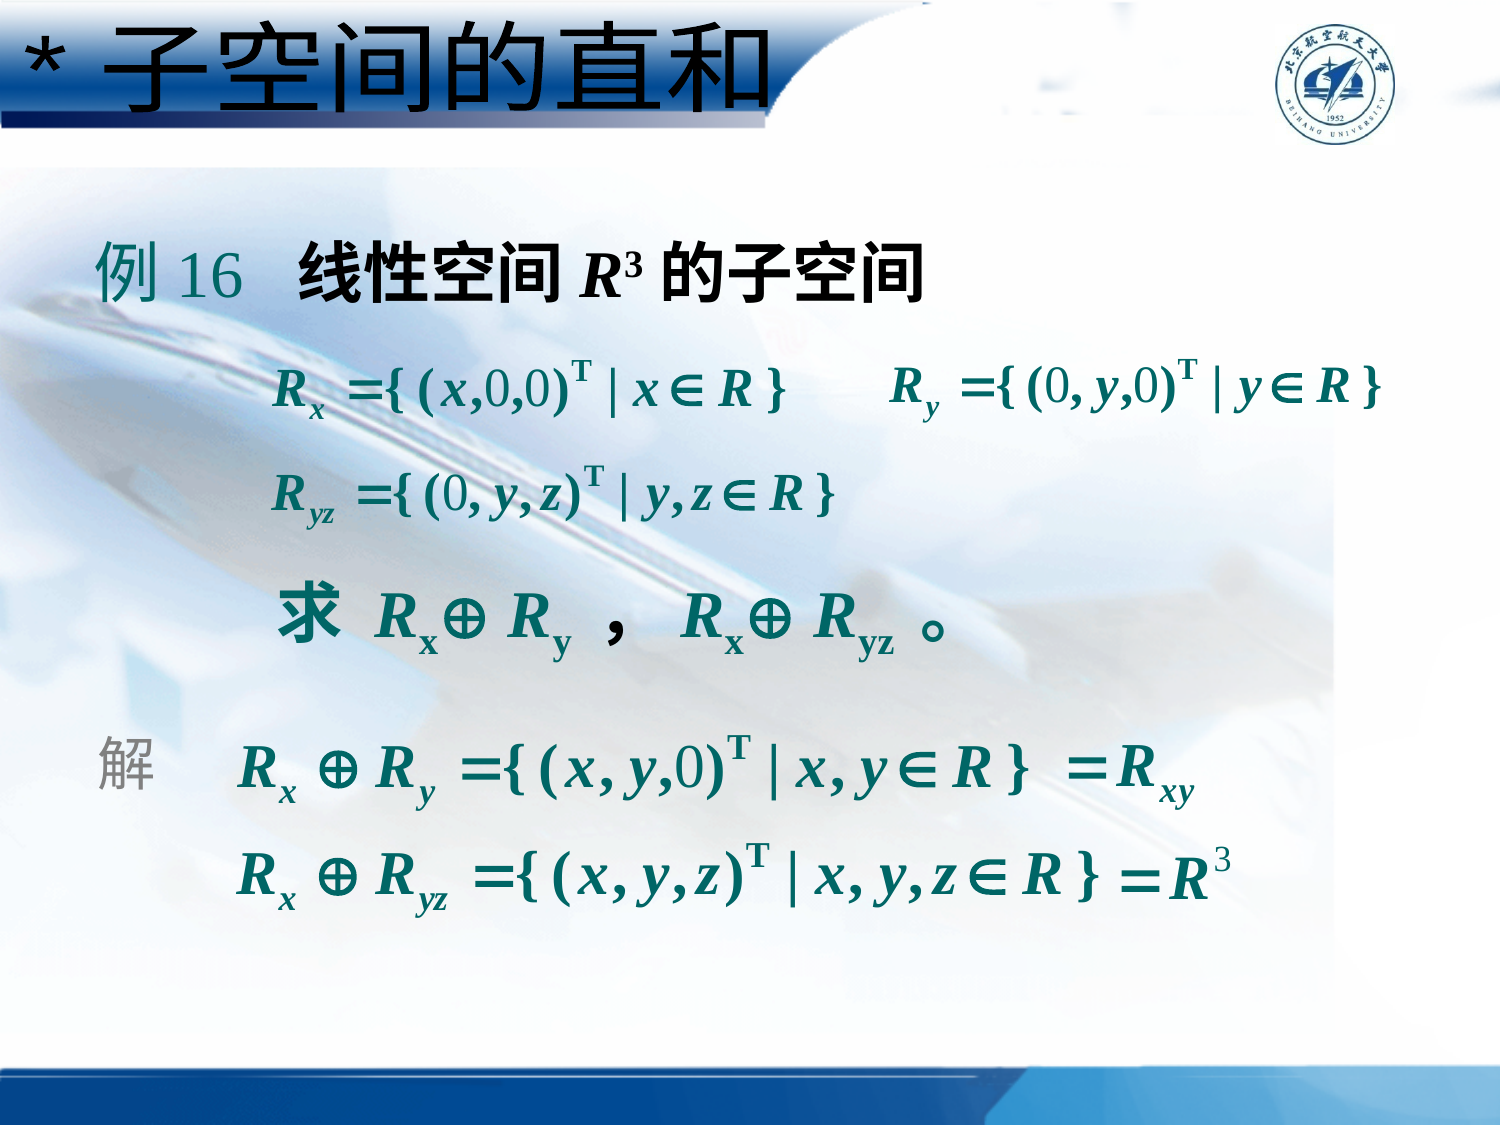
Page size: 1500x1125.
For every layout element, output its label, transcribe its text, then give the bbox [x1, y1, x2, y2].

text_box 求 Rx Ry ，Rx Ryz 。 [261, 563, 1110, 670]
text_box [261, 345, 793, 431]
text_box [261, 452, 838, 539]
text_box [224, 827, 1107, 928]
text_box 例16 线性空间R3的子空间 [79, 223, 1296, 319]
text_box 解 [83, 720, 172, 805]
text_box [224, 719, 1037, 821]
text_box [878, 345, 1388, 431]
picture [0, 0, 1500, 1125]
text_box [1106, 831, 1238, 907]
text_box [1053, 723, 1201, 820]
